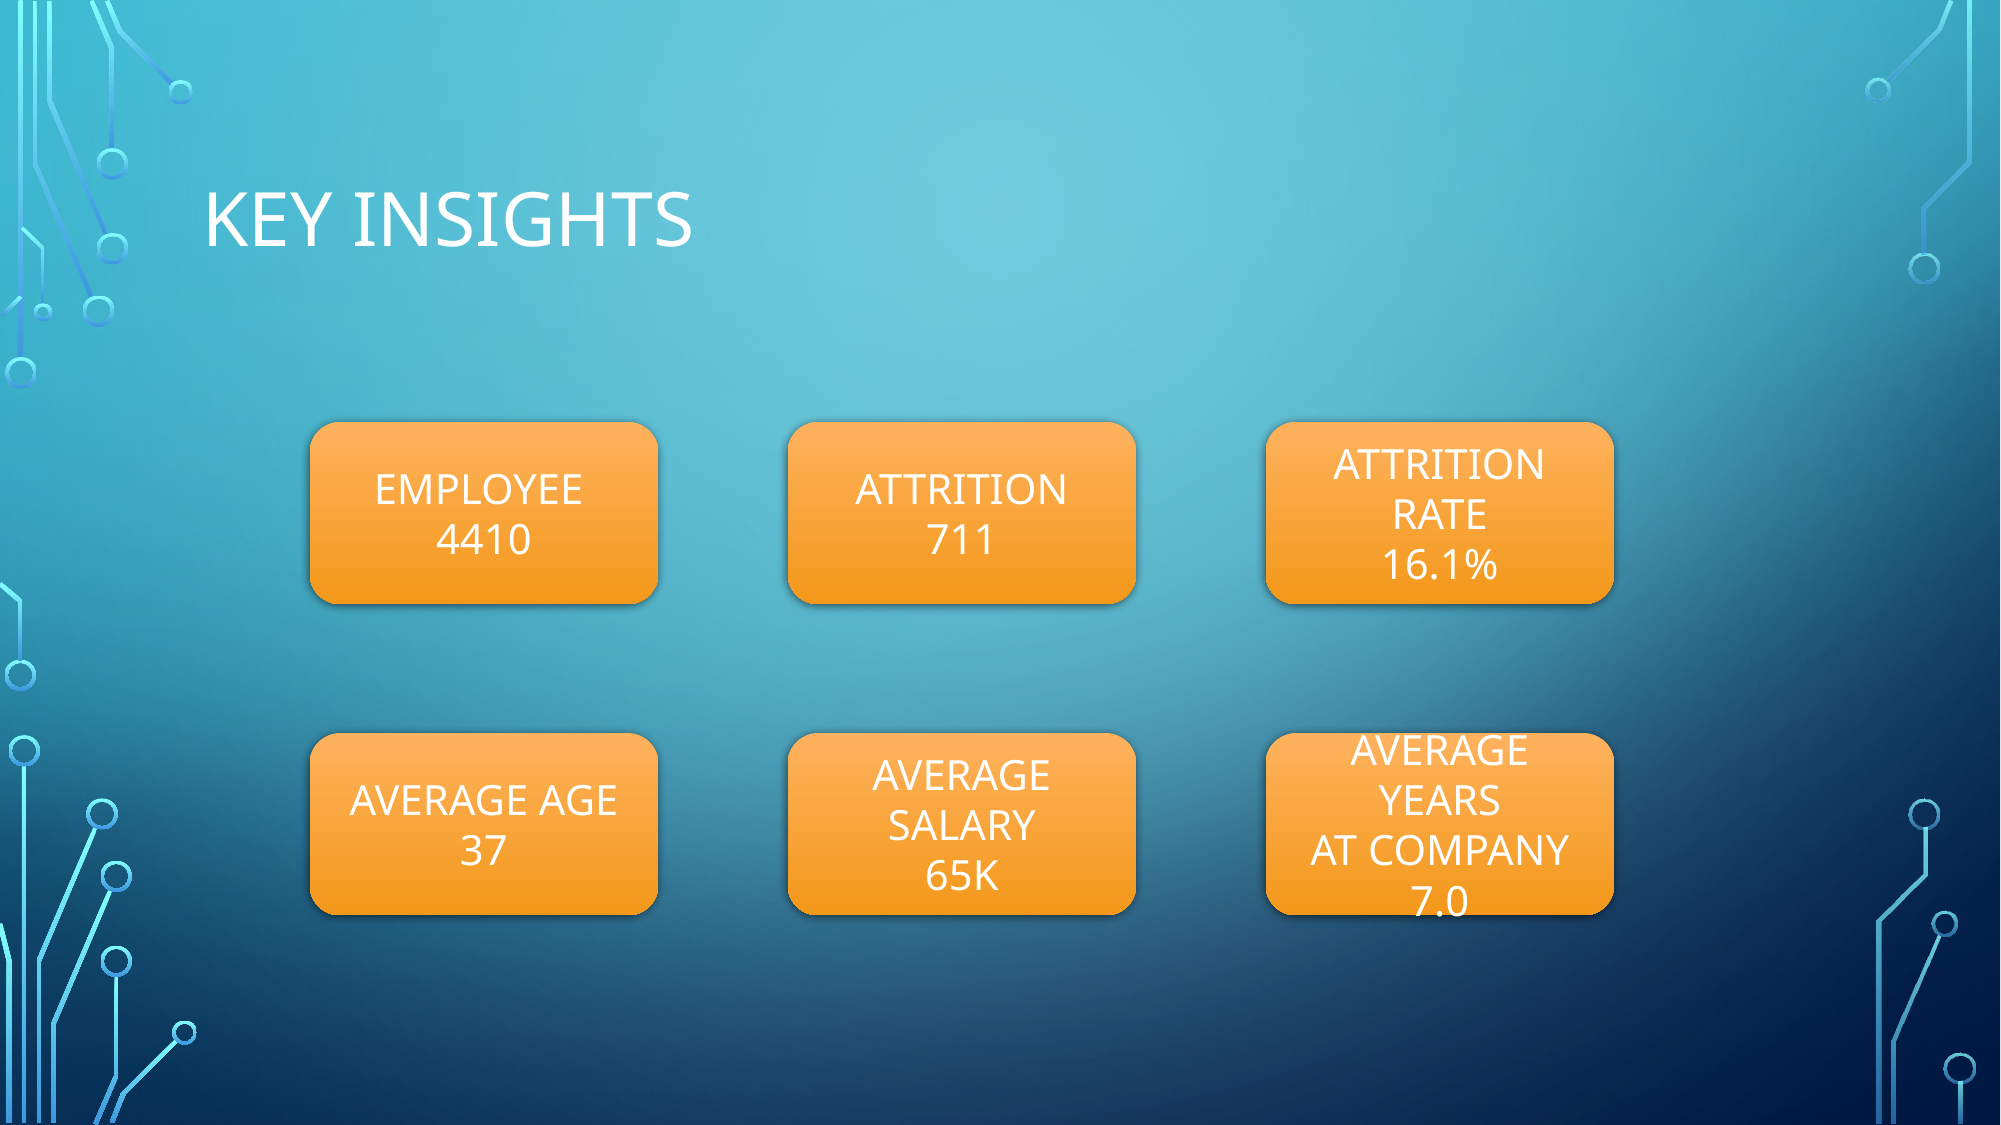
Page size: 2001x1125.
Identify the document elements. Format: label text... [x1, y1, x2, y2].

title Key Insights [187, 101, 1813, 344]
text_box AVERAGE YEARS AT COMPANY 7.0 [1265, 732, 1615, 916]
text_box ATTRITION 711 [787, 421, 1137, 605]
text_box AVERAGE SALARY 65K [787, 732, 1137, 916]
text_box AVERAGE AGE 37 [309, 732, 659, 916]
text_box ATTRITION RATE 16.1% [1265, 421, 1615, 605]
text_box EMPLOYEE 4410 [309, 421, 659, 605]
